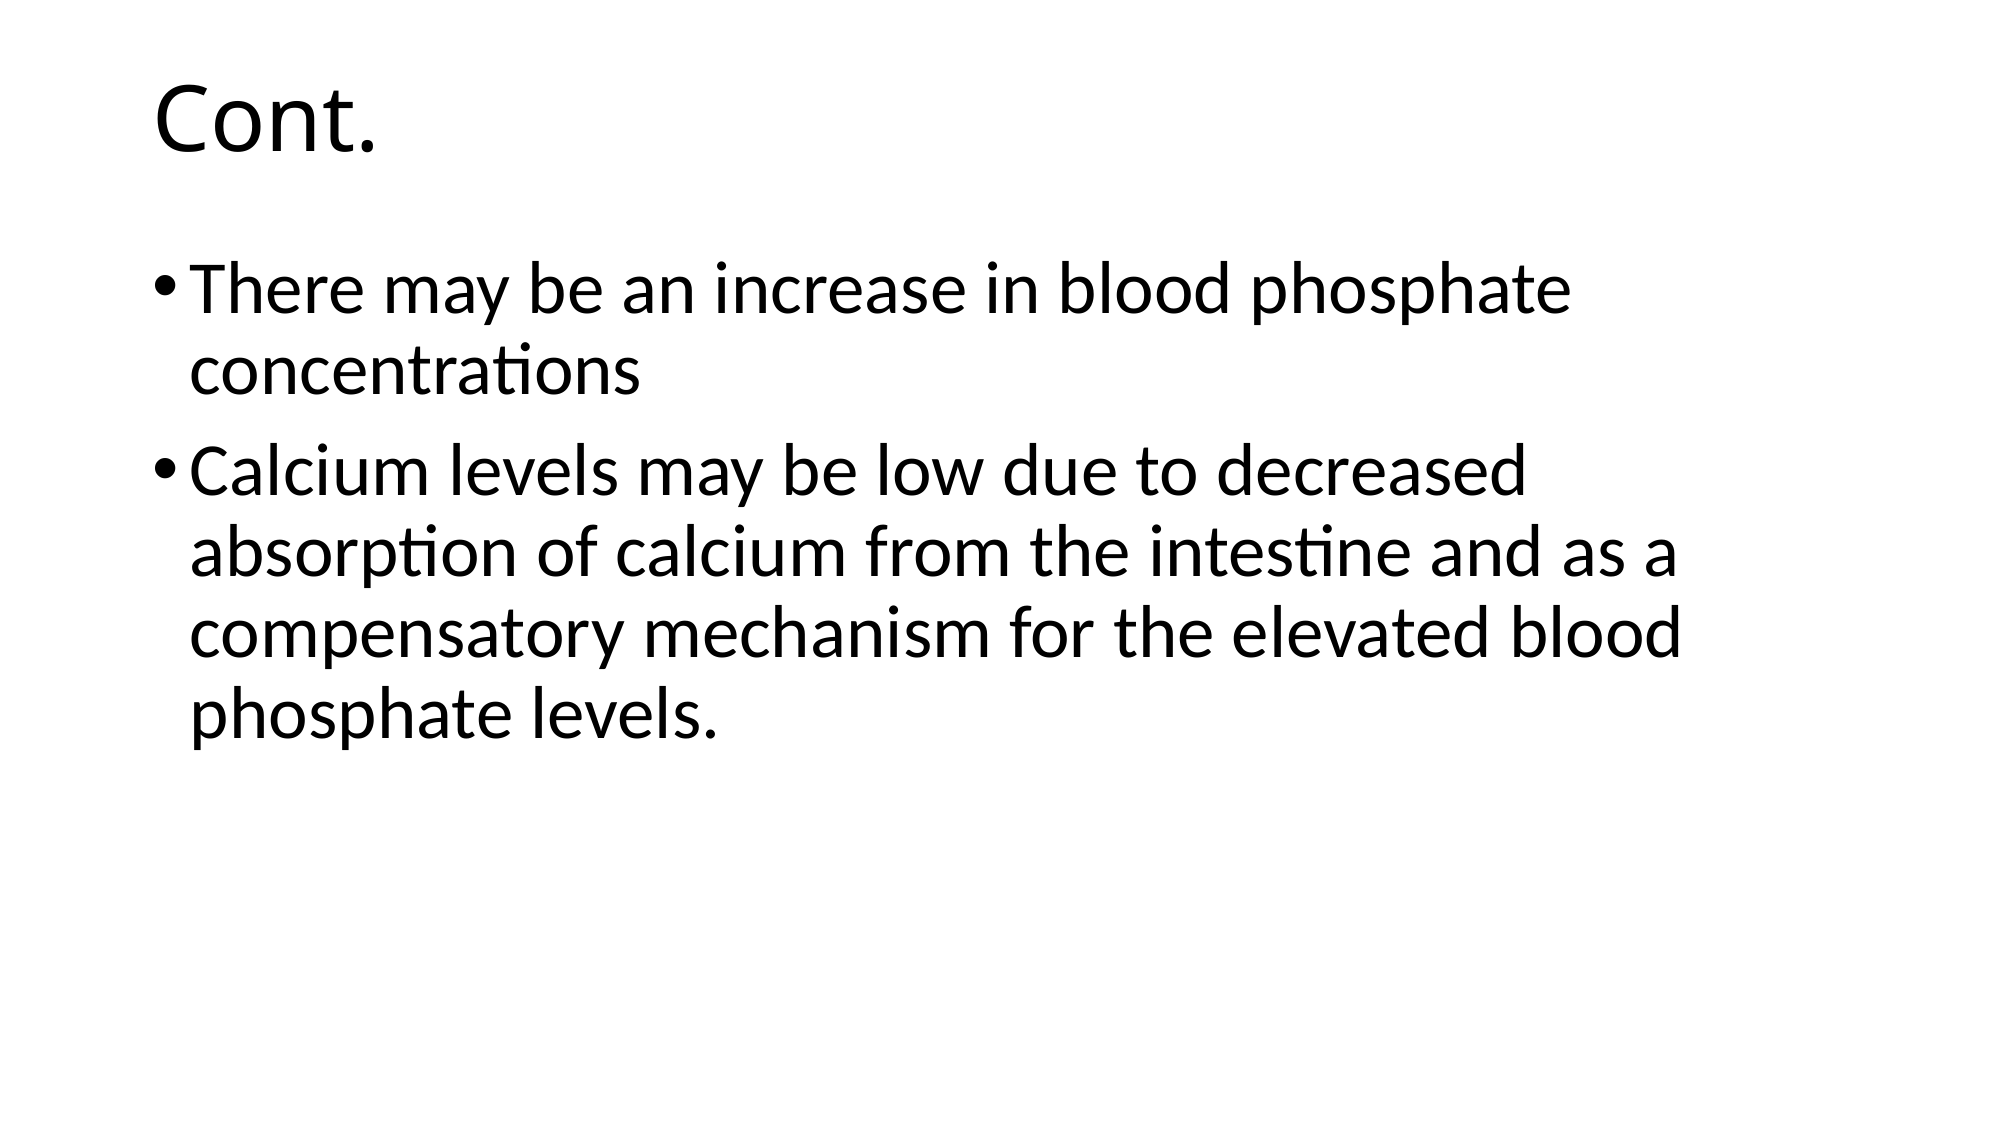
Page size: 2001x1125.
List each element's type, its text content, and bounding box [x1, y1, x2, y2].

list There may be an increase in blood phosphate concentrations Calcium levels may be low due to decreased absorption of calcium from the intestine and as a compensatory mechanism for the elevated blood phosphate levels. [137, 240, 1863, 1014]
title Cont. [137, 59, 1863, 185]
